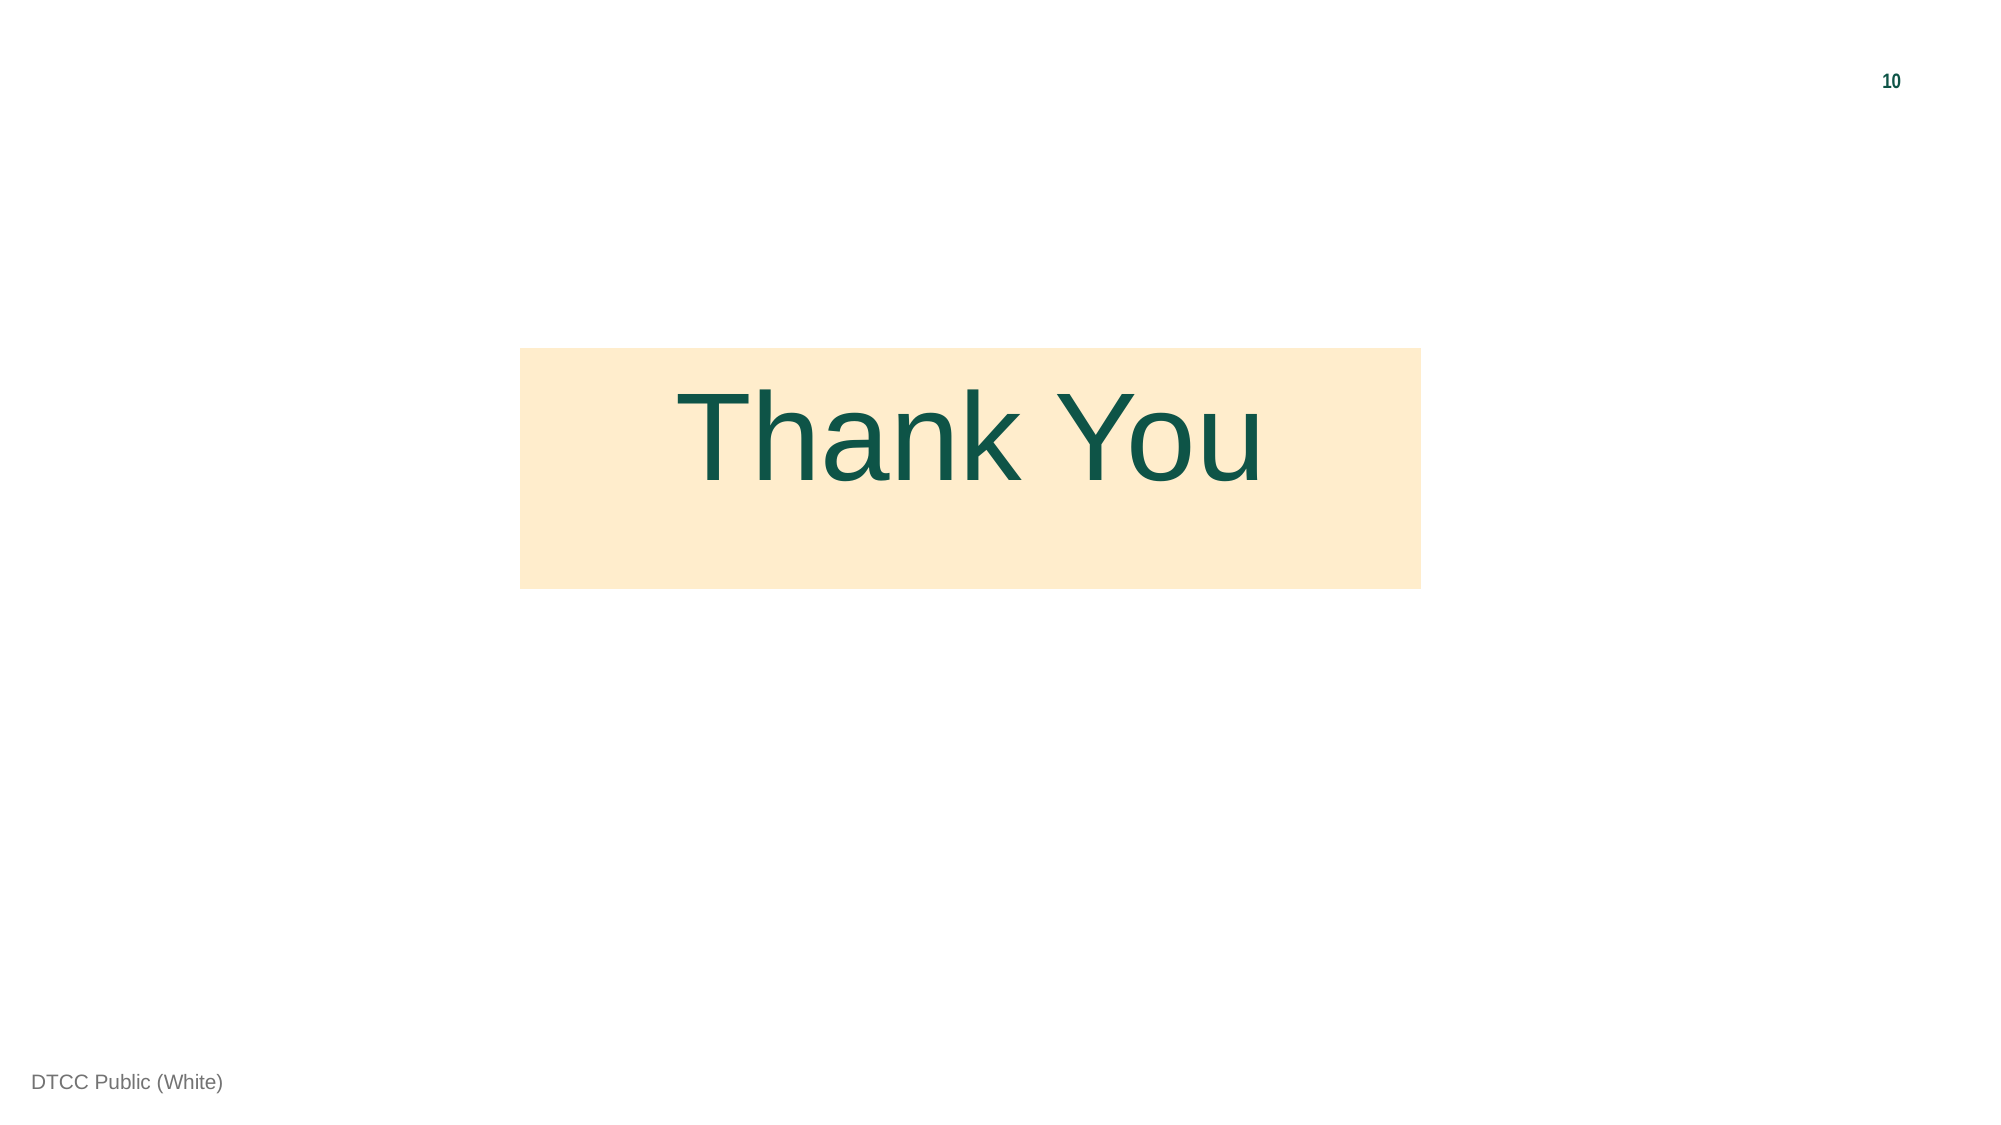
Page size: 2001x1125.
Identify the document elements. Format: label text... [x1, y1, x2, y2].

text_box Thank You [520, 348, 1421, 589]
